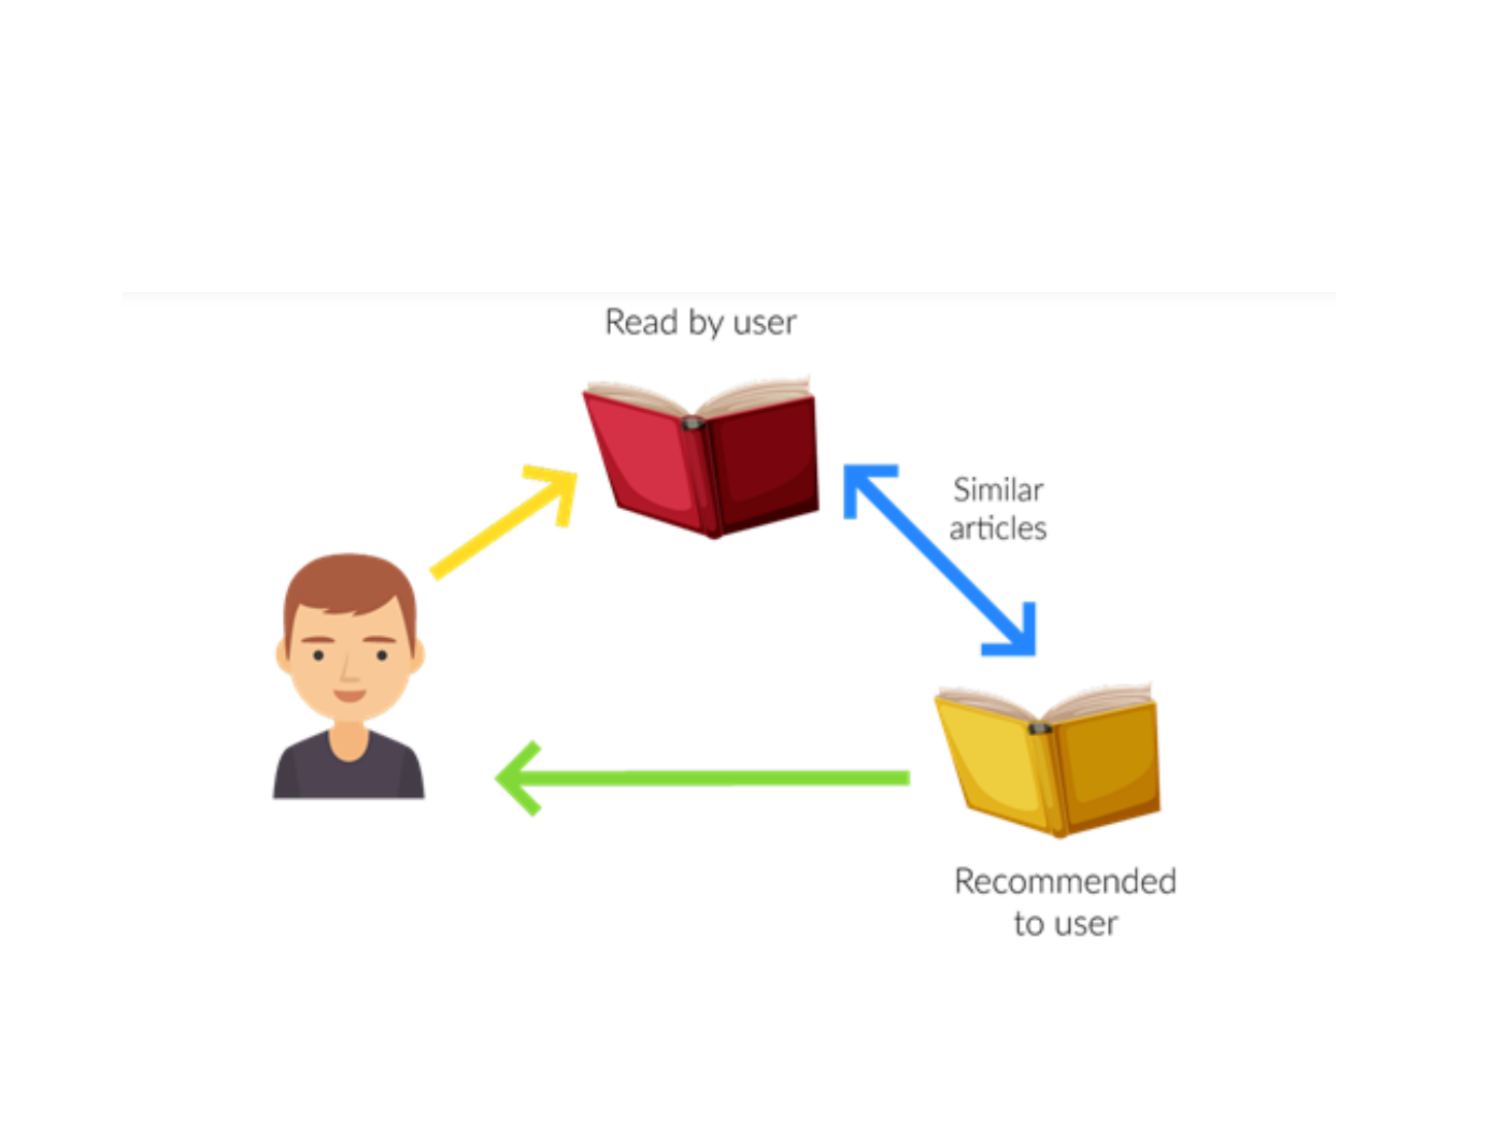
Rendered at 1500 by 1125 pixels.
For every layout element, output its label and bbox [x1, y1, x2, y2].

list [122, 292, 1337, 953]
